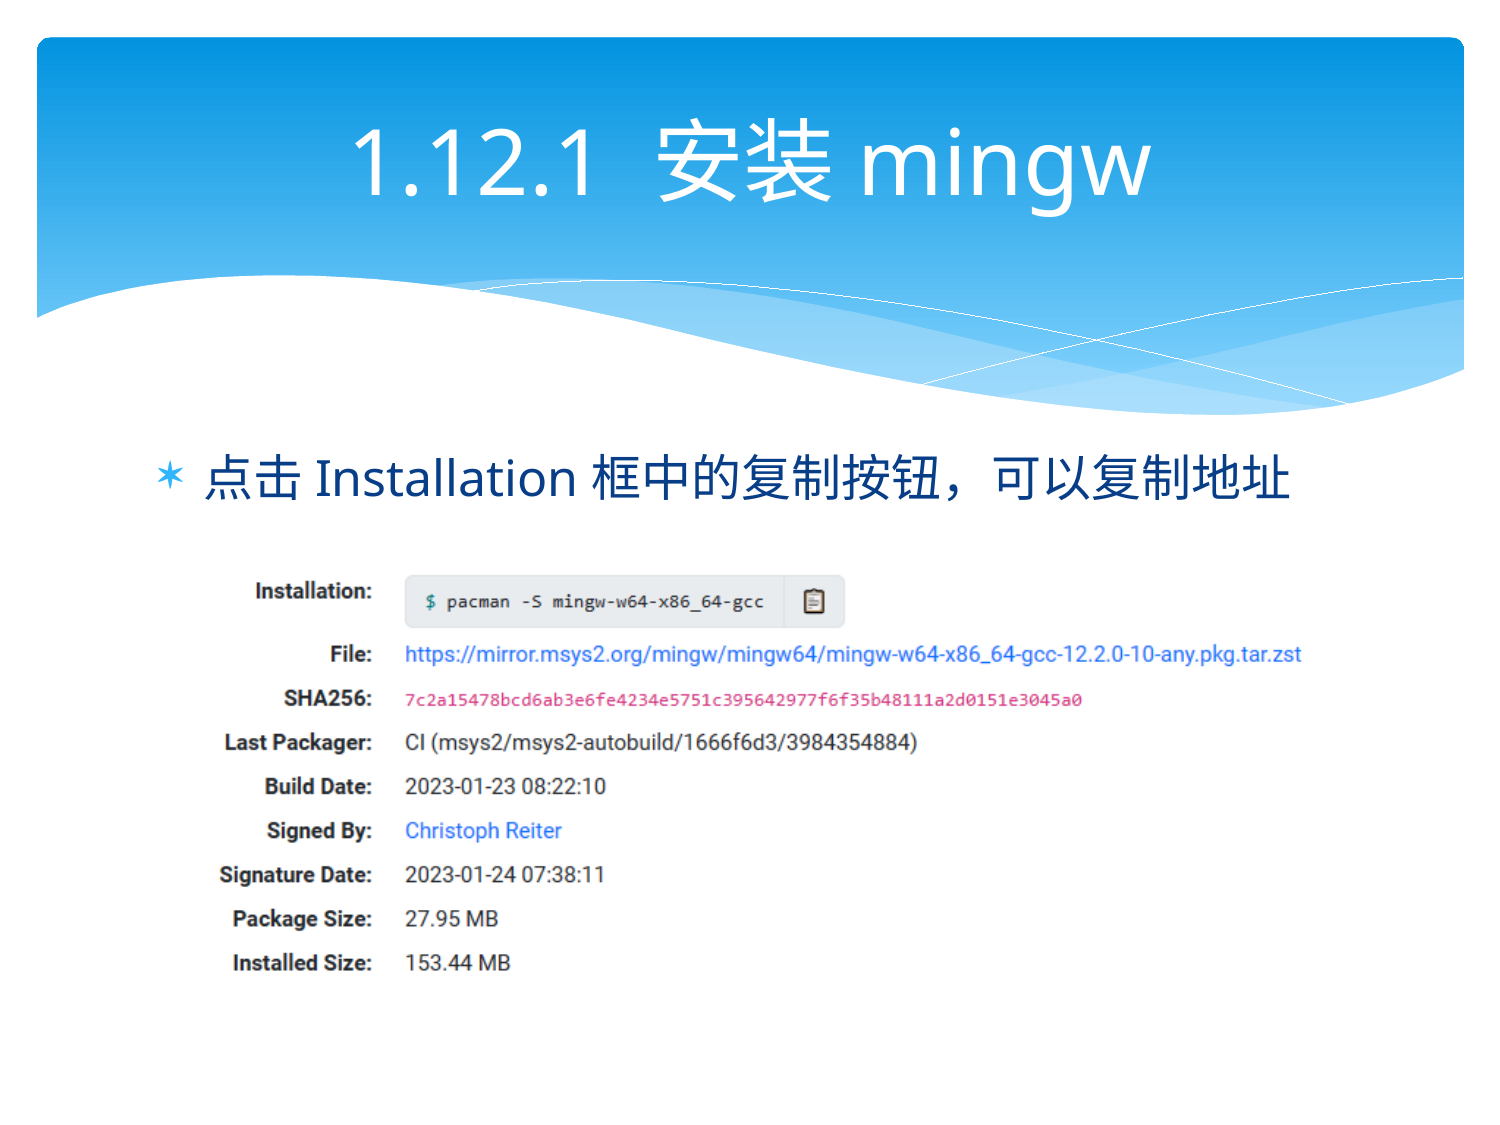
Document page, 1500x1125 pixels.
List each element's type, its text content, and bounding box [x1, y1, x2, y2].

title 1.12.1 安装mingw [75, 55, 1425, 261]
list 点击Installation框中的复制按钮，可以复制地址 [143, 438, 1359, 531]
picture [190, 562, 1319, 984]
